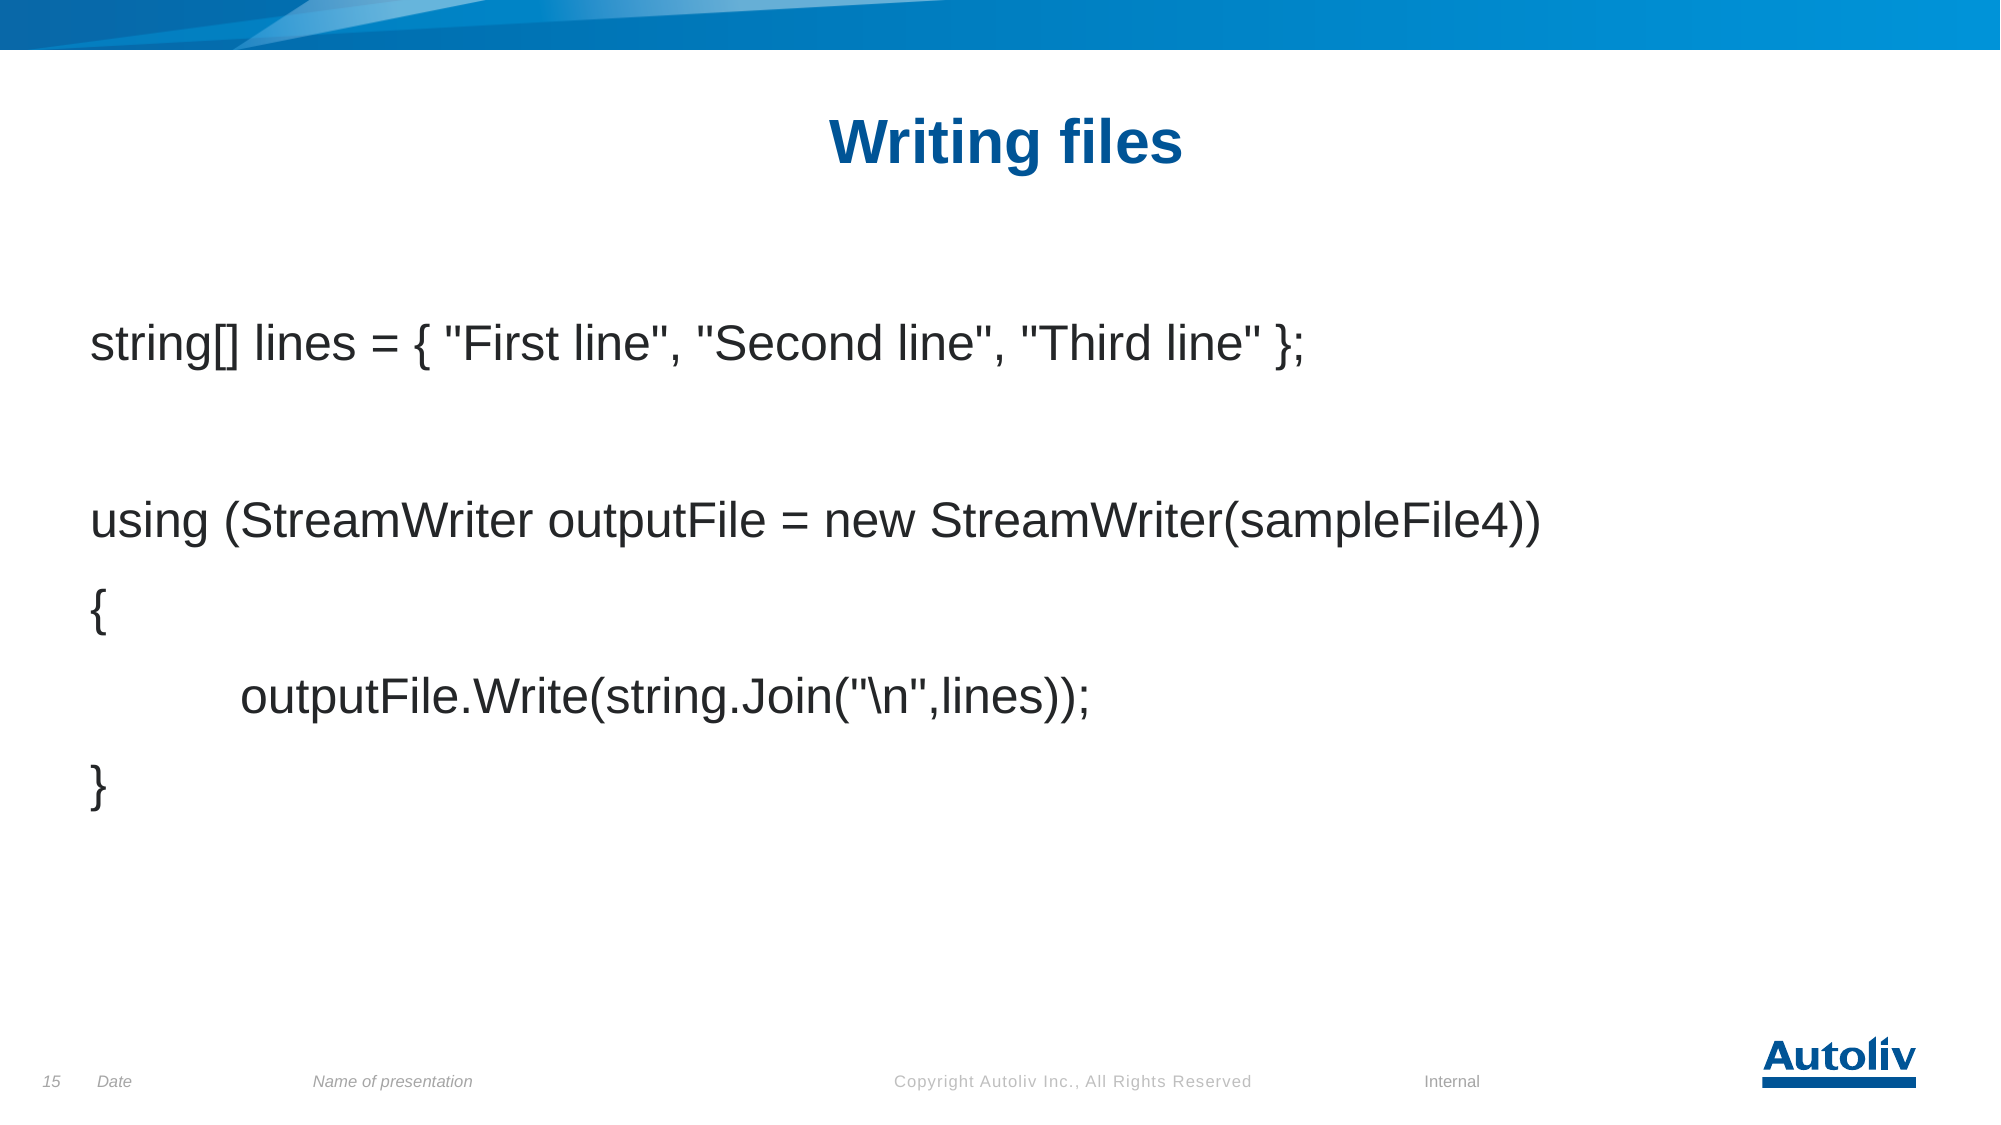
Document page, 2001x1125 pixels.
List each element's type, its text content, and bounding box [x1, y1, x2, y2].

title Writing files [90, 109, 1924, 293]
slide_number 15 [19, 1055, 85, 1091]
slide_number Date [97, 1055, 298, 1091]
footer Name of presentation [312, 1055, 845, 1091]
list string[] lines = { "First line", "Second line", "Third line" }; using (StreamWriter outputFile = new StreamWriter(sampleFile4)) { outputFile.Write(string.Join("\n",lines)); } [90, 314, 1924, 994]
picture [0, 0, 924, 50]
